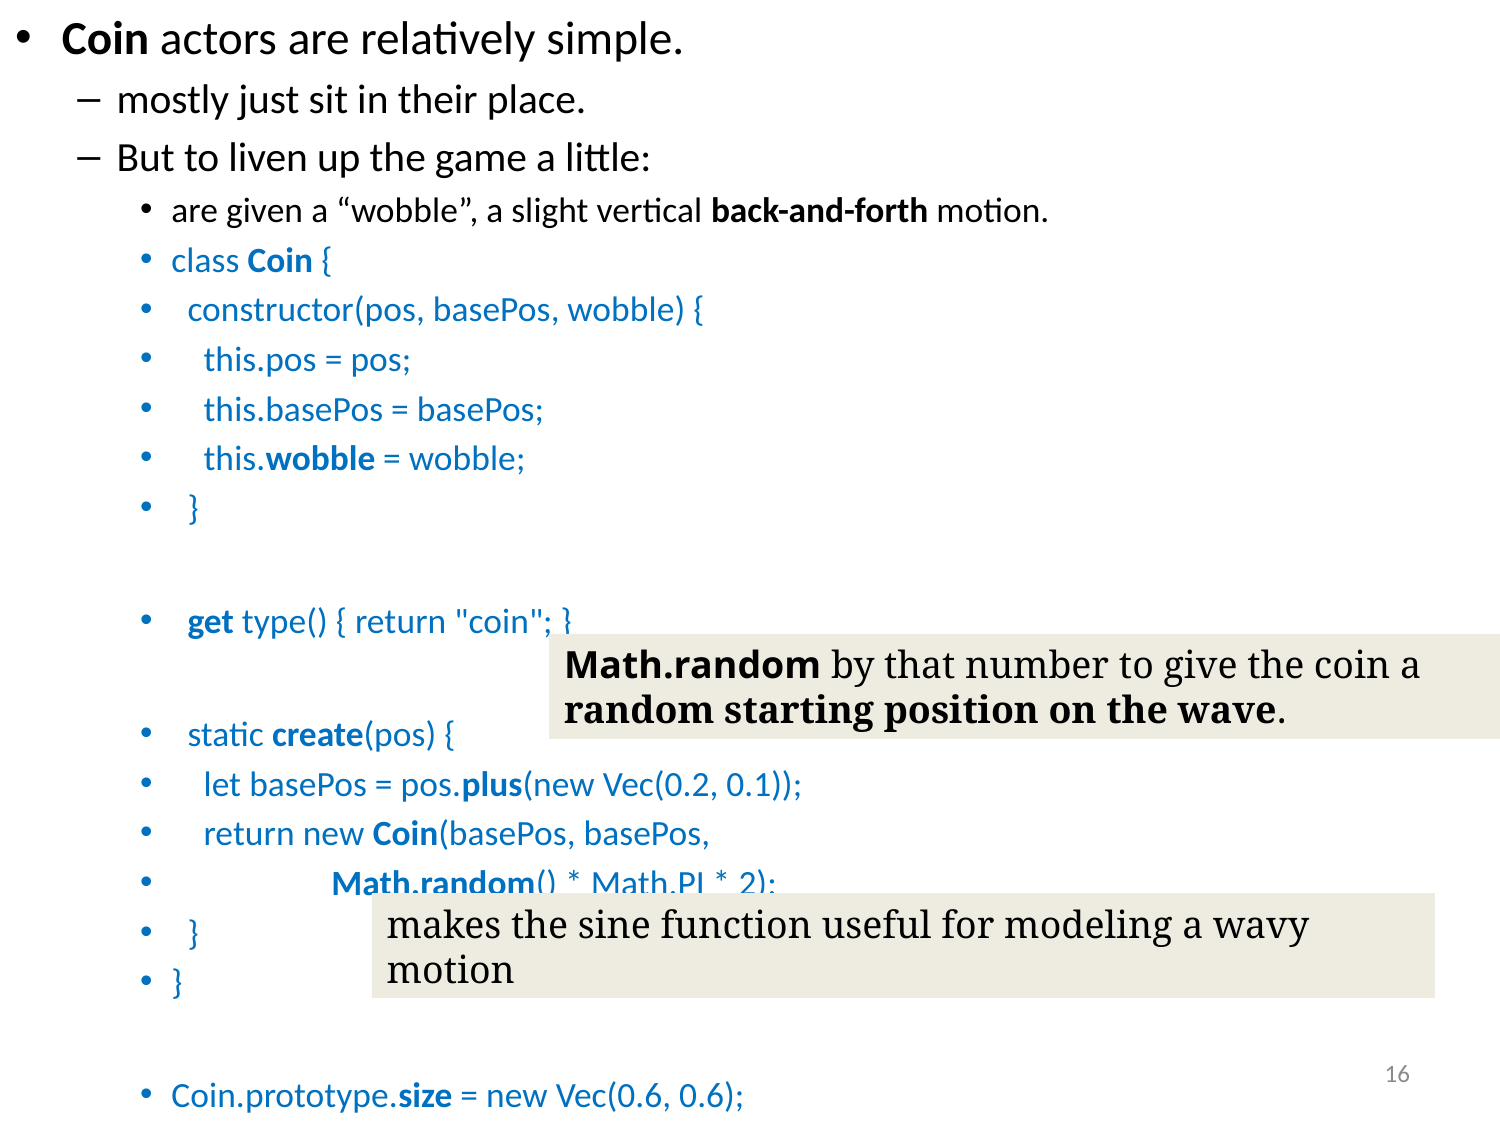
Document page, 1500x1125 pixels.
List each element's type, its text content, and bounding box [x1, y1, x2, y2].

list Coin actors are relatively simple. mostly just sit in their place. But to liven up the game a little: are given a “wobble”, a slight vertical back-and-forth motion. class Coin { constructor(pos, basePos, wobble) { this.pos = pos; this.basePos = basePos; this.wobble = wobble; } get type() { return "coin"; } static create(pos) { let basePos = pos.plus(new Vec(0.2, 0.1)); return new Coin(basePos, basePos, Math.random() * Math.PI * 2); } } Coin.prototype.size = new Vec(0.6, 0.6); [0, 0, 1500, 1125]
text_box makes the sine function useful for modeling a wavy motion [371, 893, 1435, 998]
slide_number 16 [1074, 1042, 1425, 1103]
text_box Math.random by that number to give the coin a random starting position on the wave. [549, 633, 1500, 739]
